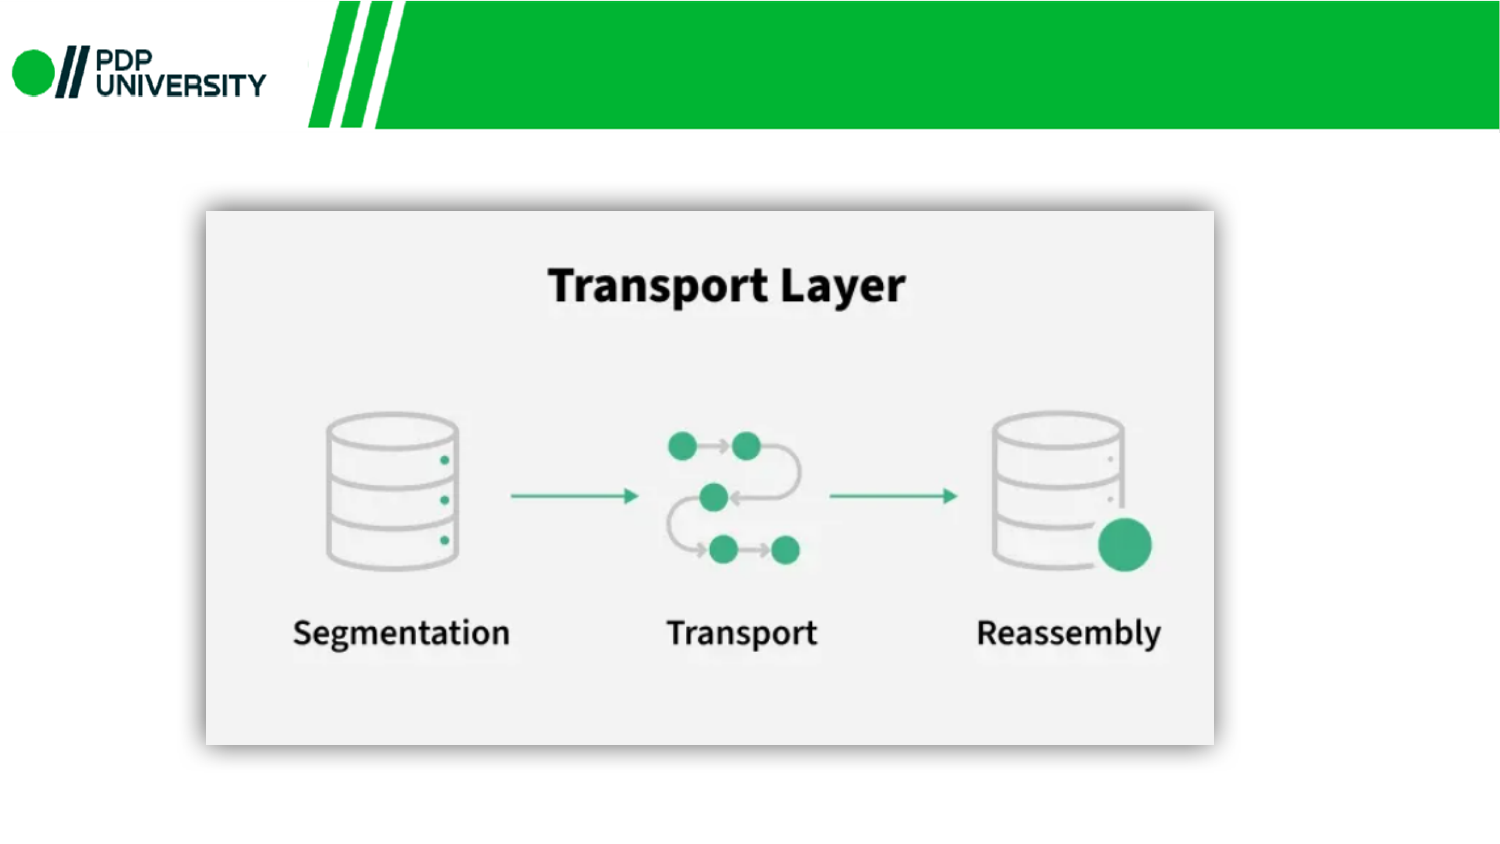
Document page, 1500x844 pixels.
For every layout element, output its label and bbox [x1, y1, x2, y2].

picture [0, 0, 1500, 133]
picture [206, 211, 1214, 746]
